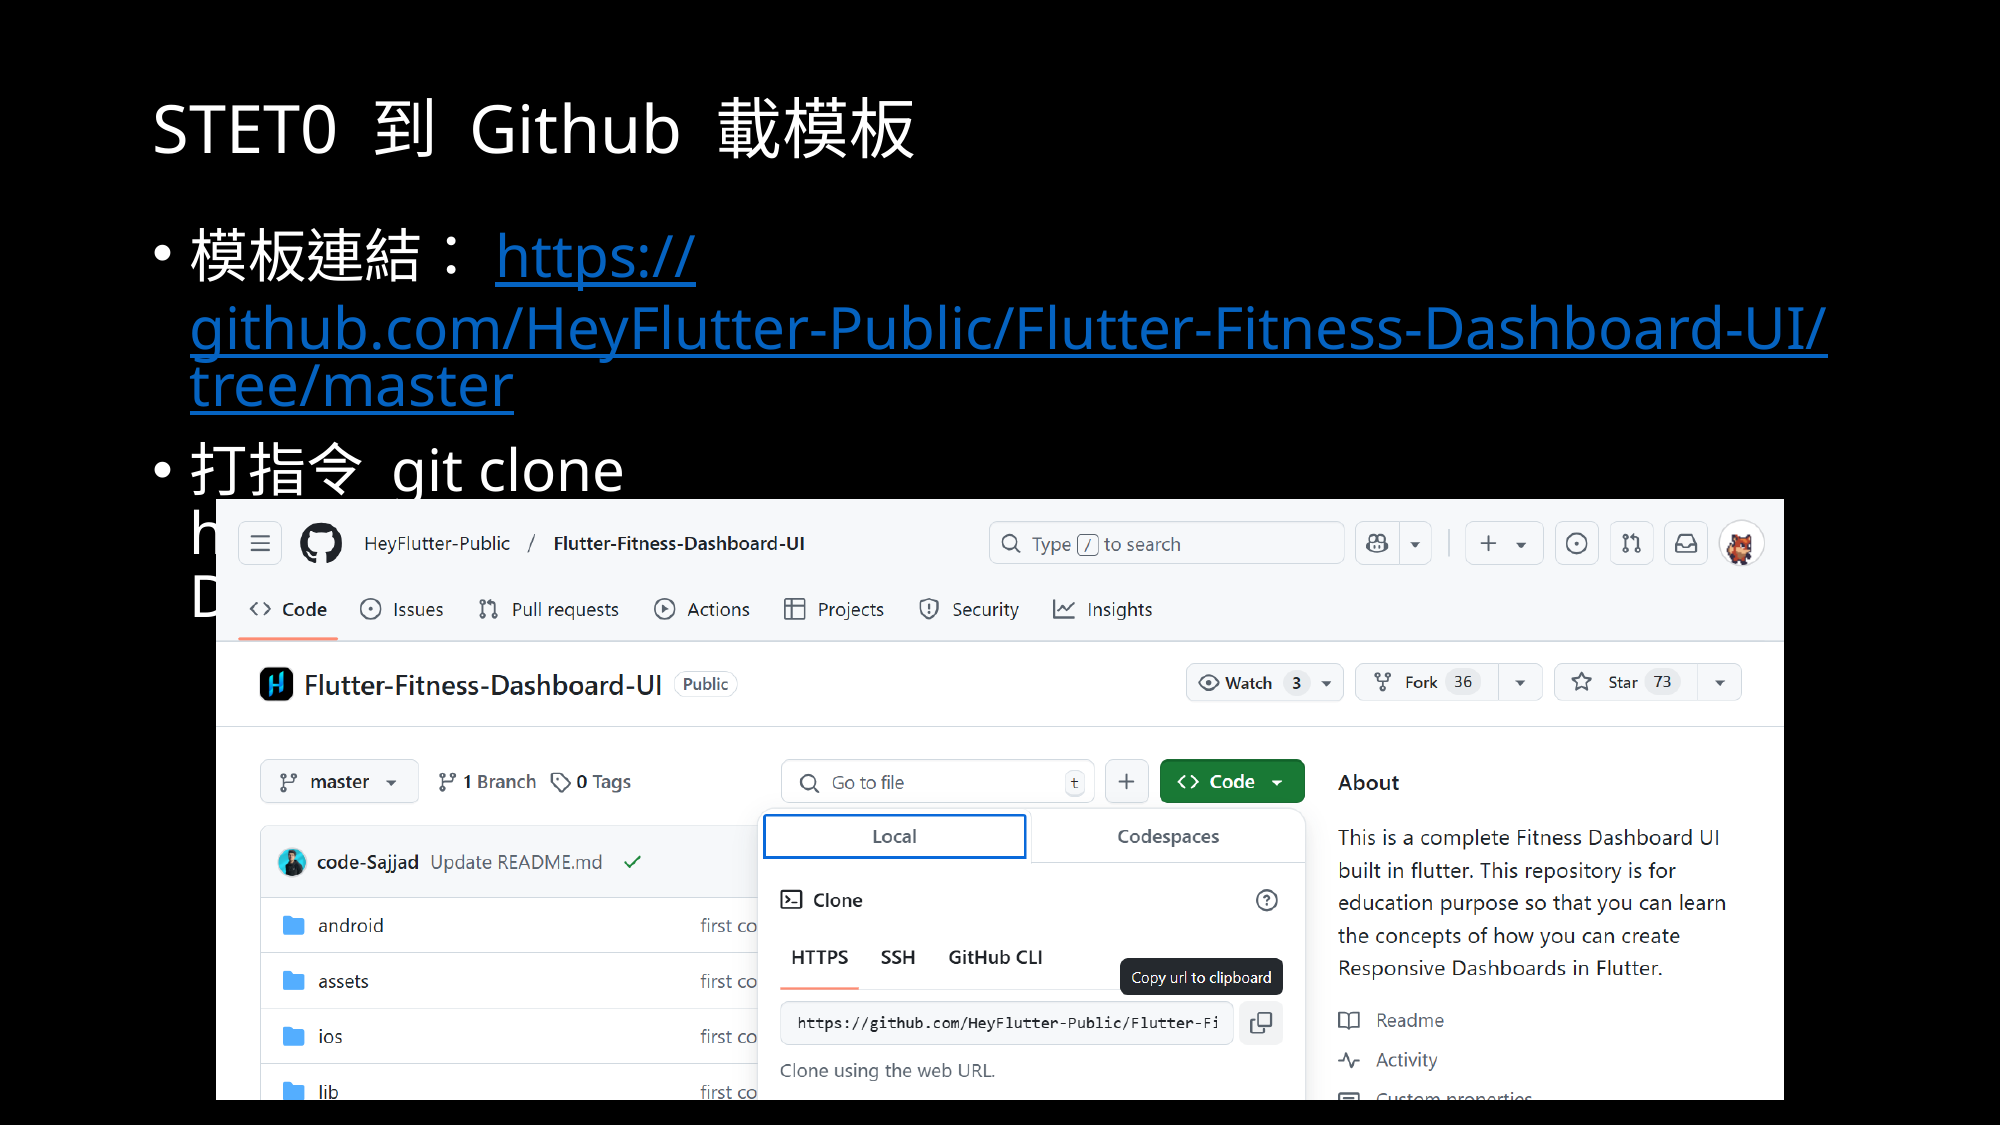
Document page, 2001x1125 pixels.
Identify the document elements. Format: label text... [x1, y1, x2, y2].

picture [216, 499, 1784, 1100]
title STET0 到 Github 載模板 [137, 66, 1863, 198]
list 模板連結：https://github.com/HeyFlutter-Public/Flutter-Fitness-Dashboard-UI/tree/master 打指令 git clone https://github.com/HeyFlutter-Public/Flutter-Fitness-Dashboard-UI.git [137, 213, 1863, 1014]
